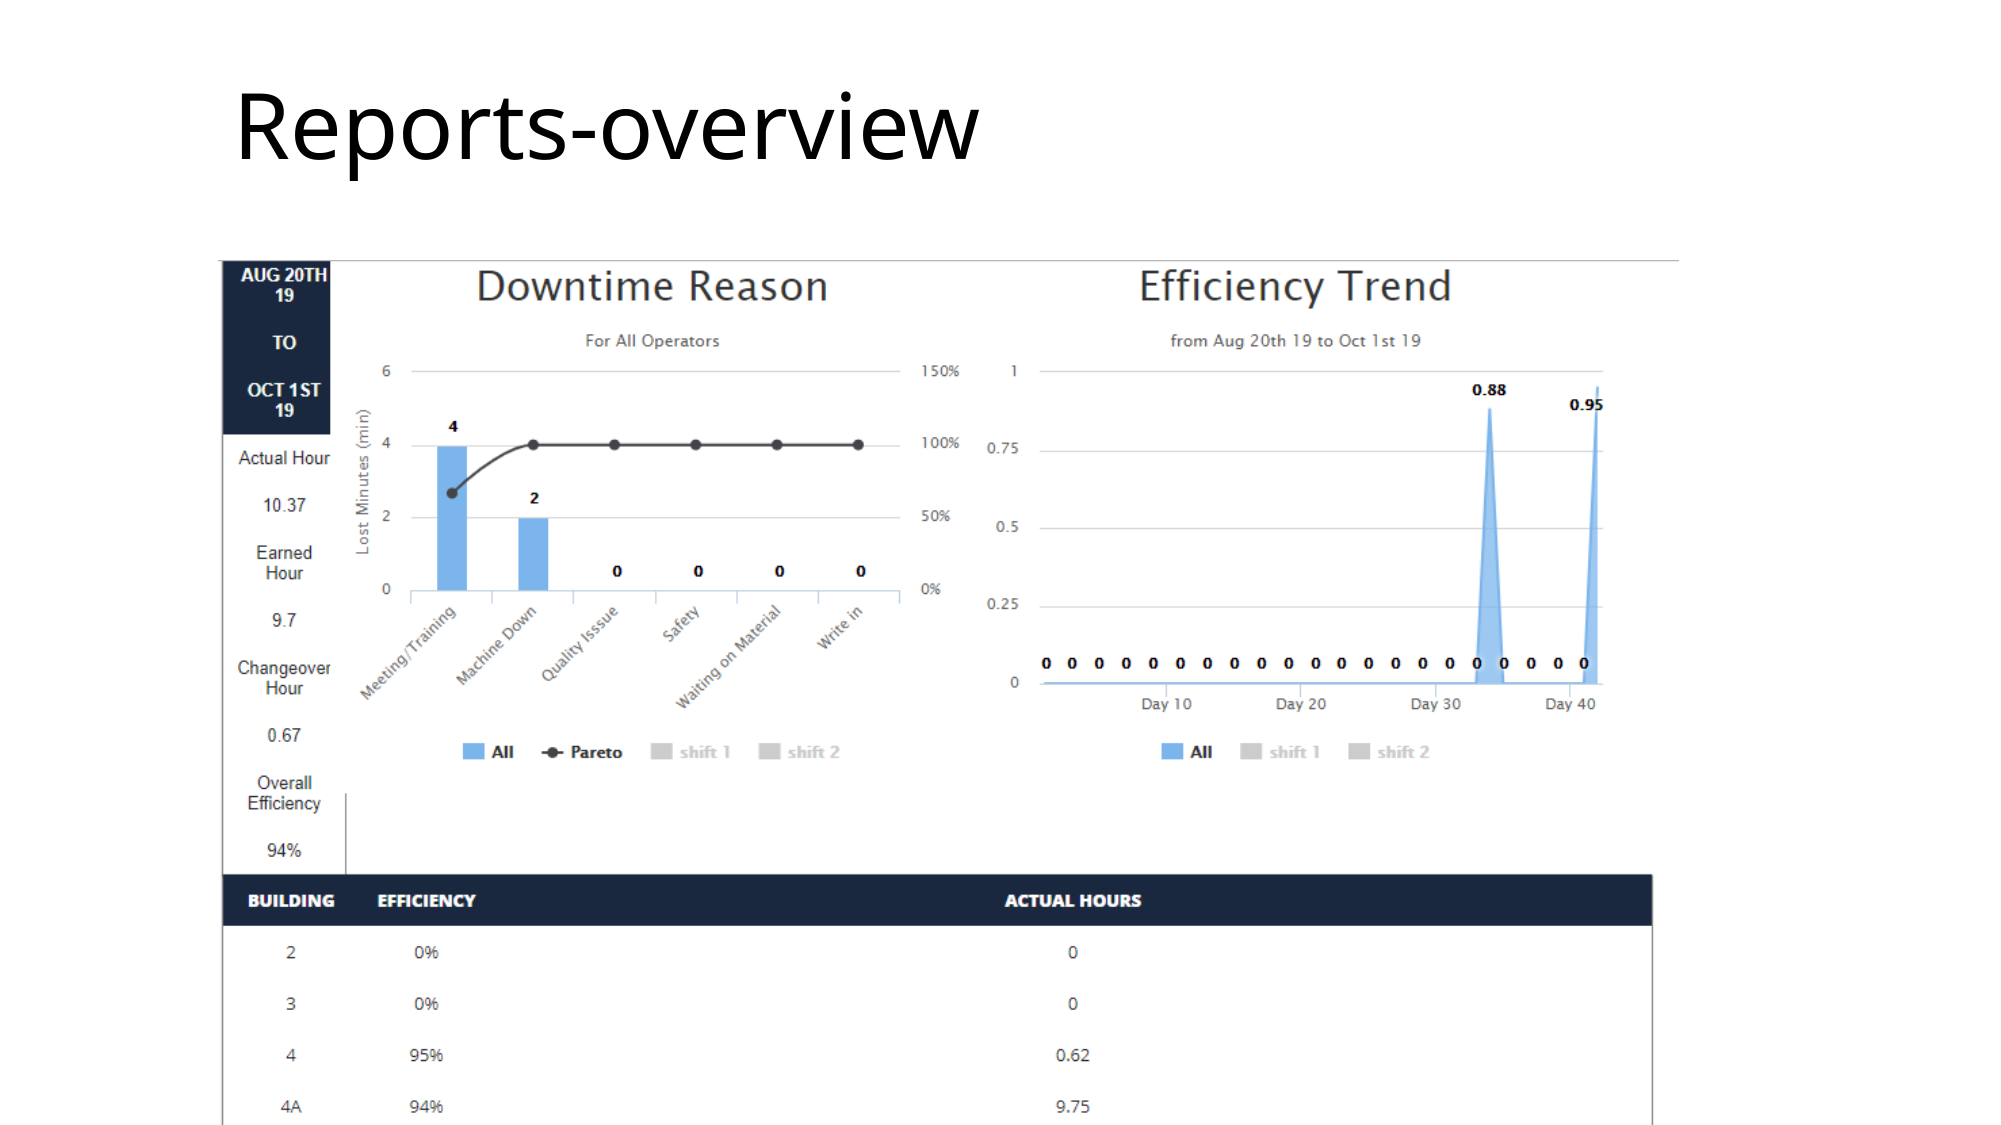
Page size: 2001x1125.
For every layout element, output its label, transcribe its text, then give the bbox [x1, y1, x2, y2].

title Reports-overview [218, 33, 1606, 228]
picture [218, 260, 1679, 1125]
